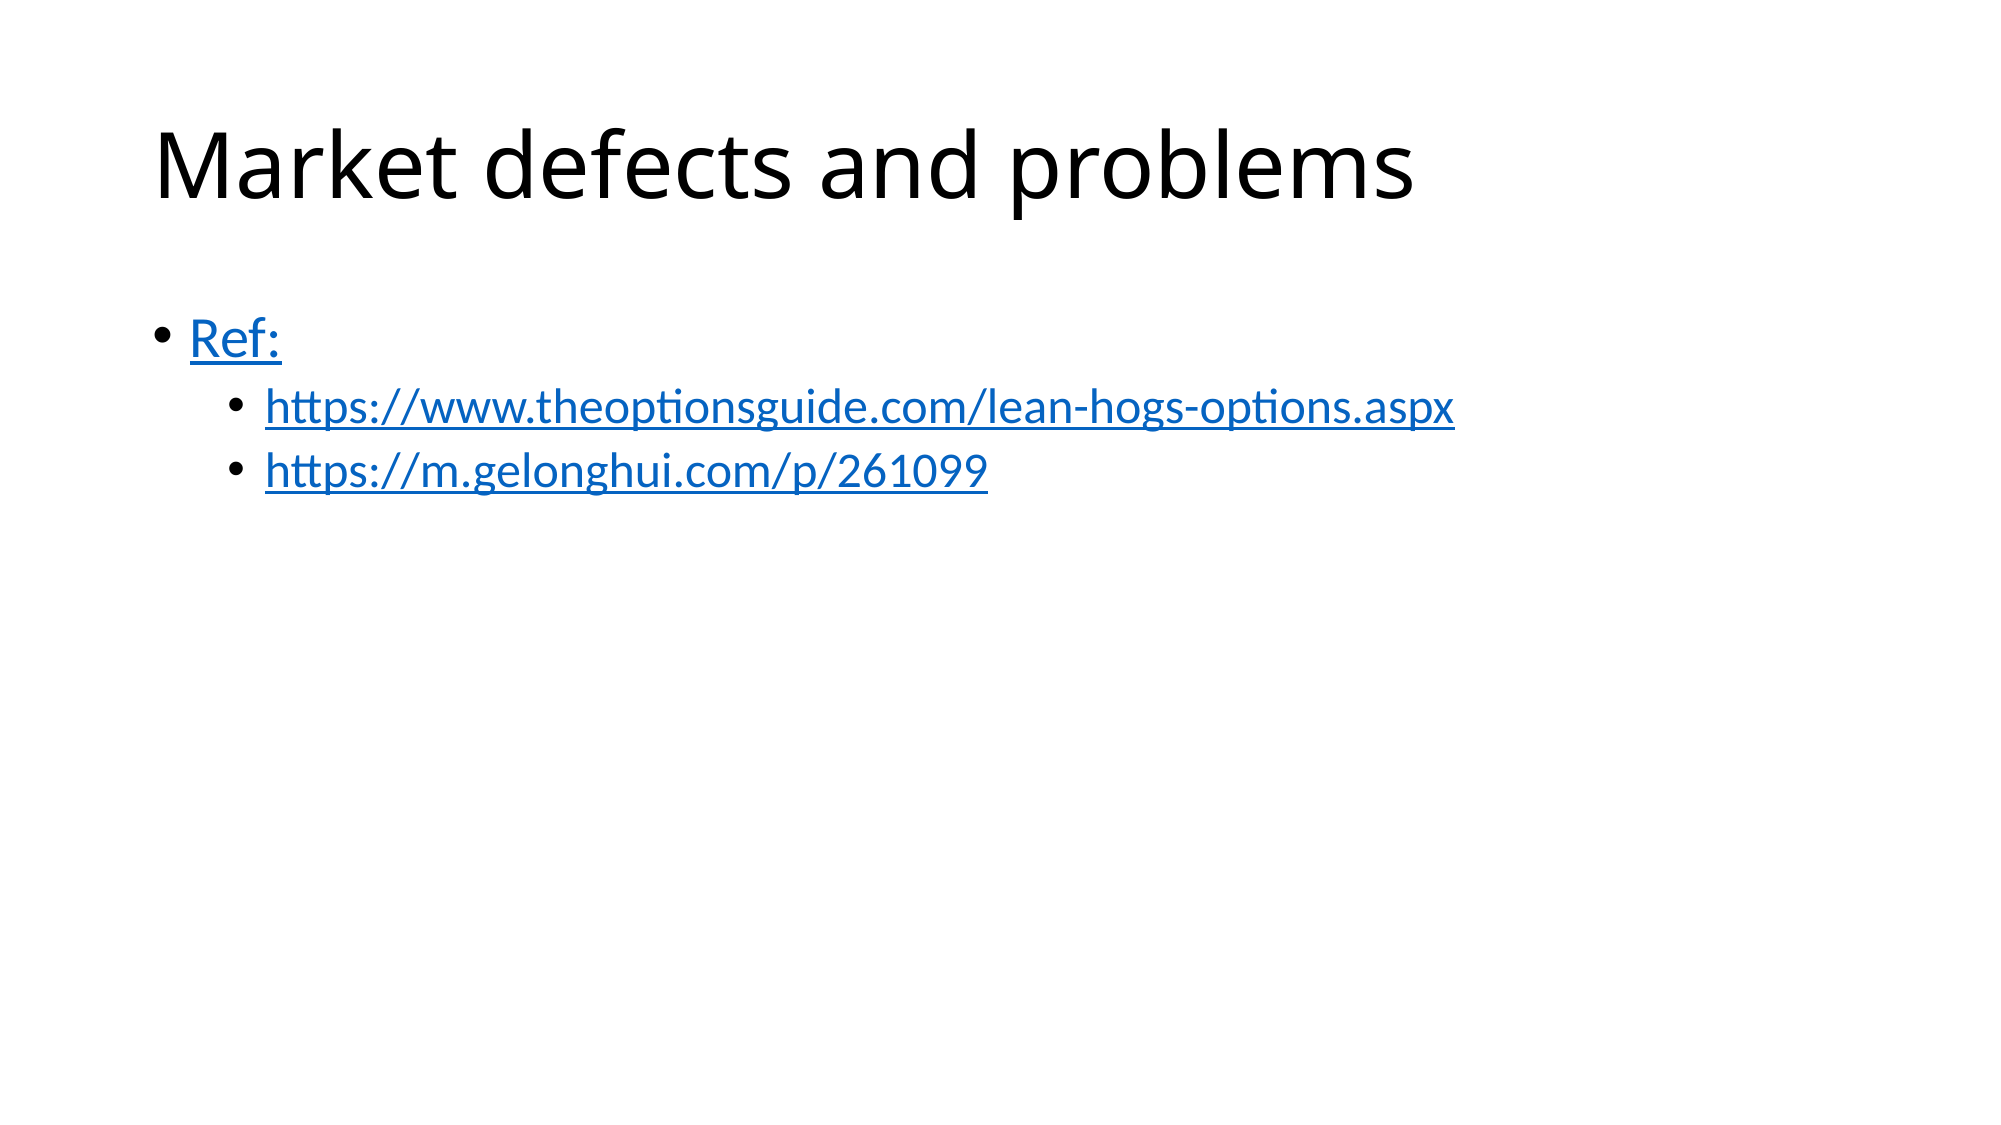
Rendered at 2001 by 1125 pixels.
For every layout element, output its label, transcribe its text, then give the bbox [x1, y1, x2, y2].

list Ref: https://www.theoptionsguide.com/lean-hogs-options.aspx https://m.gelonghui.com/p/261099 [137, 299, 1863, 1014]
title Market defects and problems [137, 59, 1863, 278]
